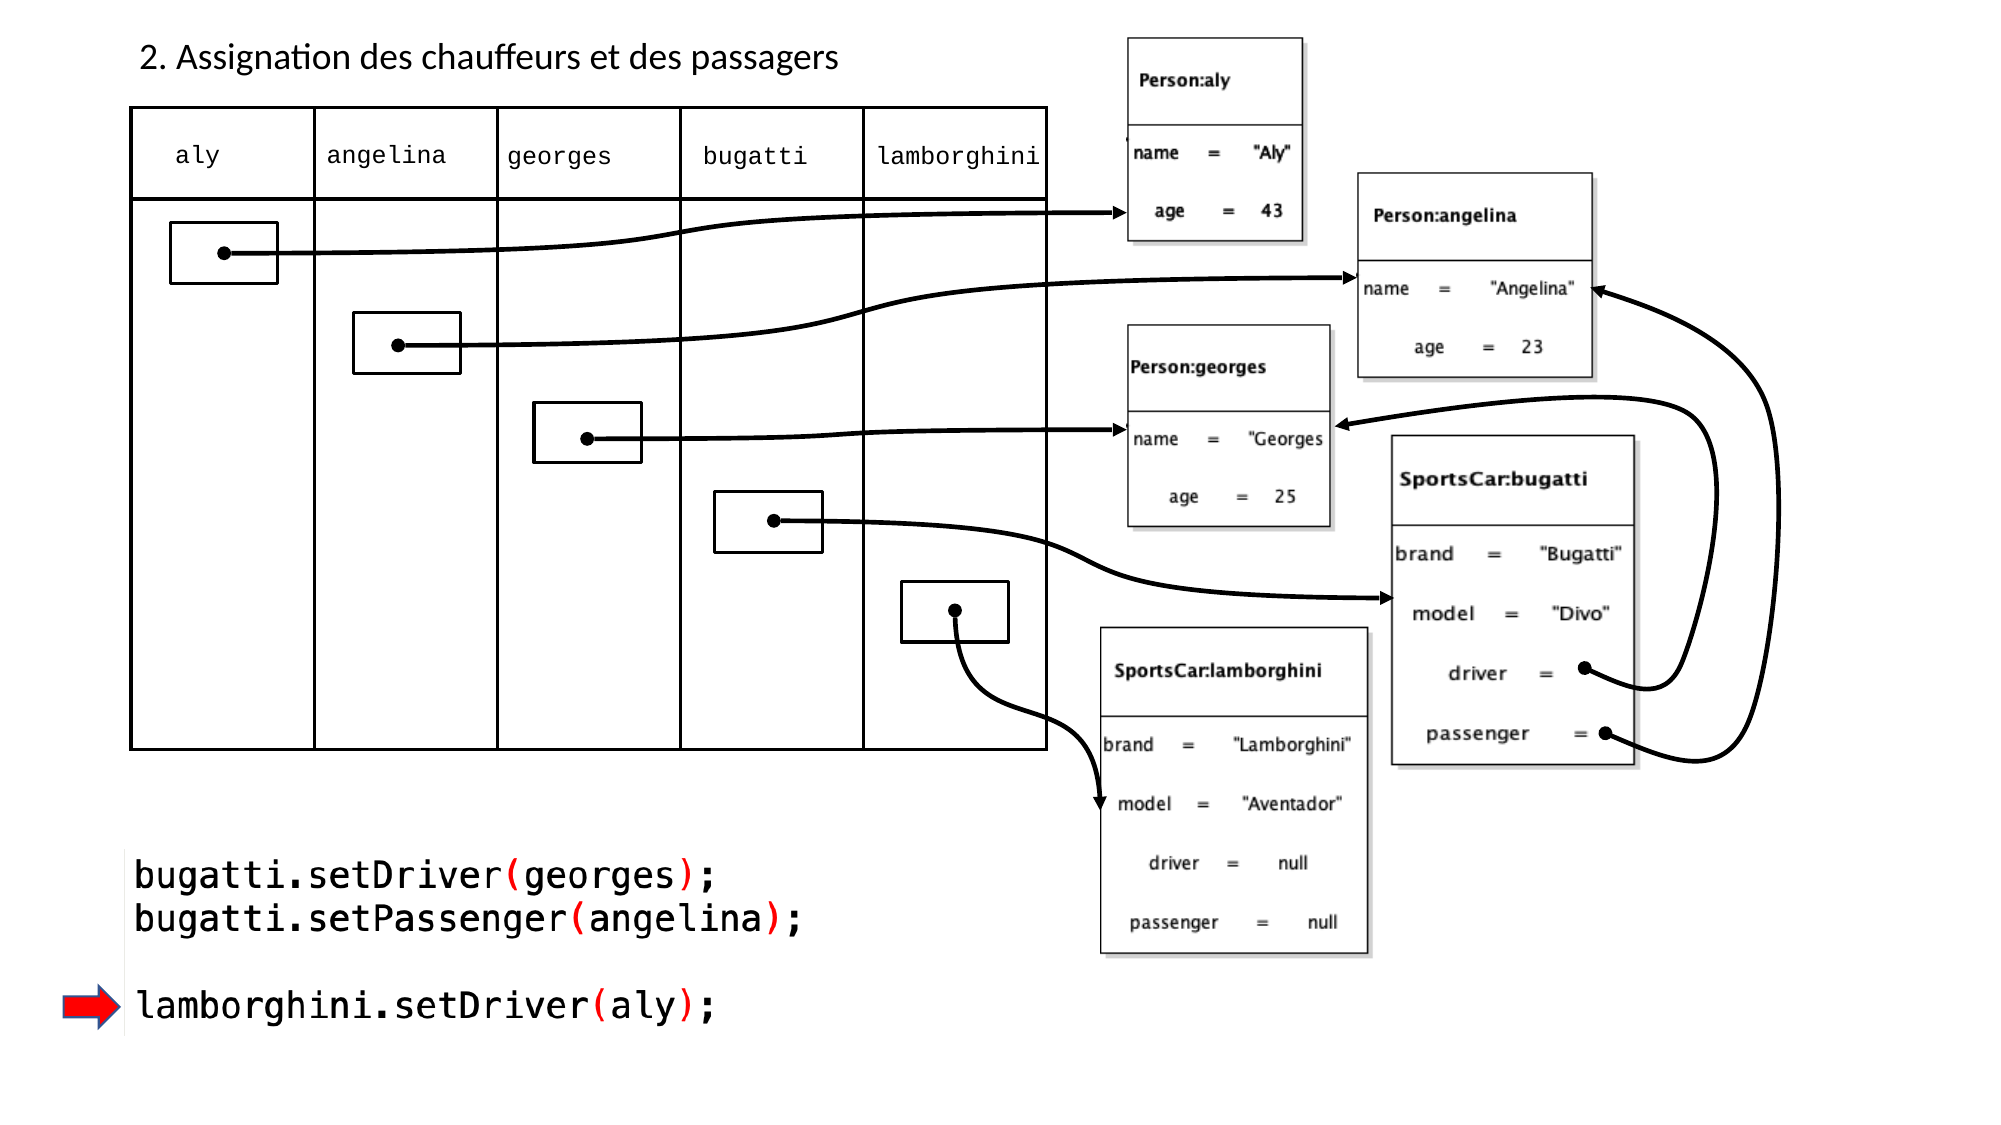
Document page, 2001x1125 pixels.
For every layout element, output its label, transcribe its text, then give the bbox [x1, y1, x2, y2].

text_box [62, 983, 122, 1031]
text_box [130, 107, 1064, 750]
picture [124, 849, 816, 1036]
text_box 2. Assignation des chauffeurs et des passagers [124, 24, 1068, 85]
picture [1126, 36, 1315, 249]
picture [1100, 624, 1379, 963]
picture [1126, 346, 1341, 520]
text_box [773, 520, 1395, 598]
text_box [224, 212, 1127, 254]
picture [1356, 171, 1599, 385]
text_box [1341, 396, 1595, 478]
picture [1388, 432, 1644, 773]
text_box [1593, 285, 1780, 763]
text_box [398, 277, 1357, 346]
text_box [927, 637, 1128, 784]
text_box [587, 429, 1127, 439]
